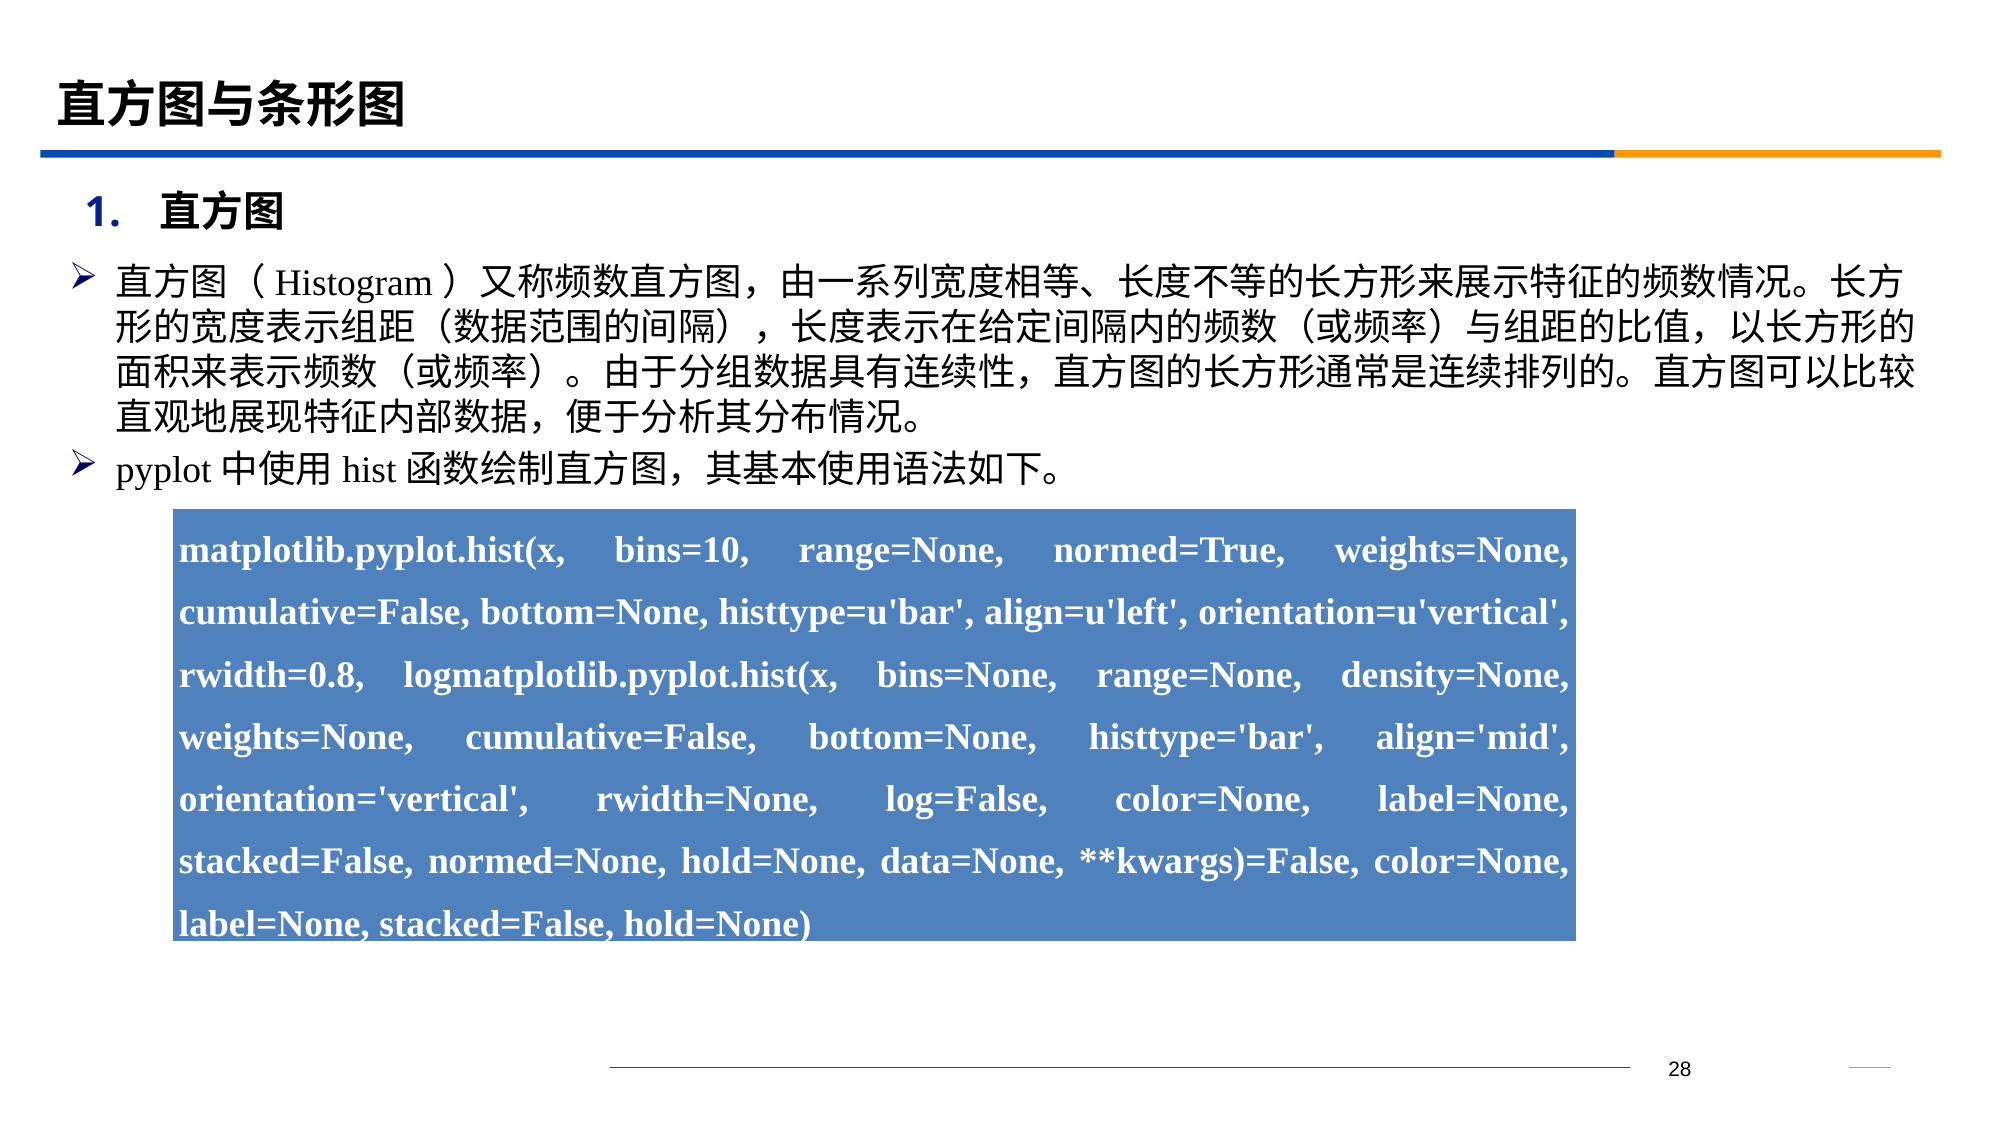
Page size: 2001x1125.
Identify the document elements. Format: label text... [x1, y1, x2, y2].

text_box 直方图（Histogram）又称频数直方图，由一系列宽度相等、长度不等的长方形来展示特征的频数情况。长方形的宽度表示组距（数据范围的间隔），长度表示在给定间隔内的频数（或频率）与组距的比值，以长方形的面积来表示频数（或频率）。由于分组数据具有连续性，直方图的长方形通常是连续排列的。直方图可以比较直观地展现特征内部数据，便于分析其分布情况。 pyplot中使用hist函数绘制直方图，其基本使用语法如下。 [53, 240, 1941, 509]
list 直方图 [69, 174, 1941, 240]
table_header matplotlib.pyplot.hist(x, bins=10, range=None, normed=True, weights=None, cumulative=False, bottom=None, histtype=u'bar', align=u'left', orientation=u'vertical', rwidth=0.8, logmatplotlib.pyplot.hist(x, bins=None, range=None, density=None, weights=None, cumulative=False, bottom=None, histtype='bar', align='mid', orientation='vertical', rwidth=None, log=False, color=None, label=None, stacked=False, normed=None, hold=None, data=None, **kwargs)=False, color=None, label=None, stacked=False, hold=None) [173, 509, 1576, 941]
title 直方图与条形图 [41, 58, 1842, 146]
